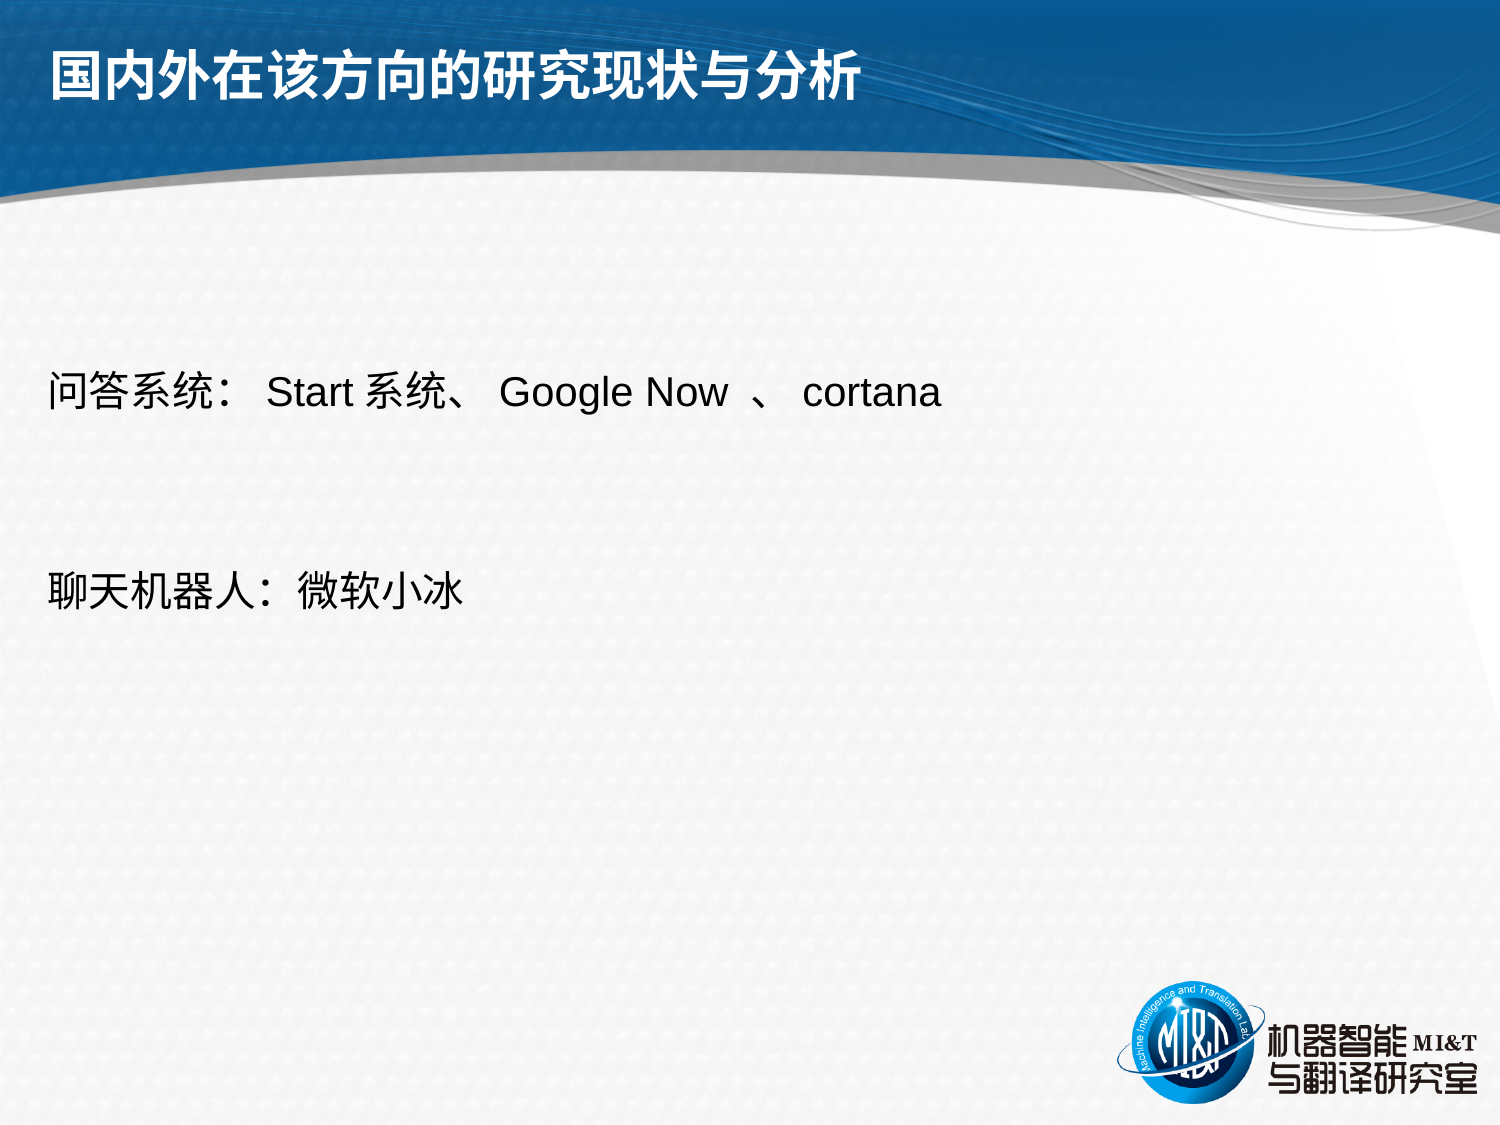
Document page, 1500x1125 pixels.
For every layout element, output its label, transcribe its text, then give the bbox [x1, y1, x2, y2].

picture [0, 0, 1500, 1125]
title 国内外在该方向的研究现状与分析 [49, 41, 1447, 148]
text_box 问答系统：Start系统、Google Now 、cortana 聊天机器人：微软小冰 [32, 356, 1050, 772]
